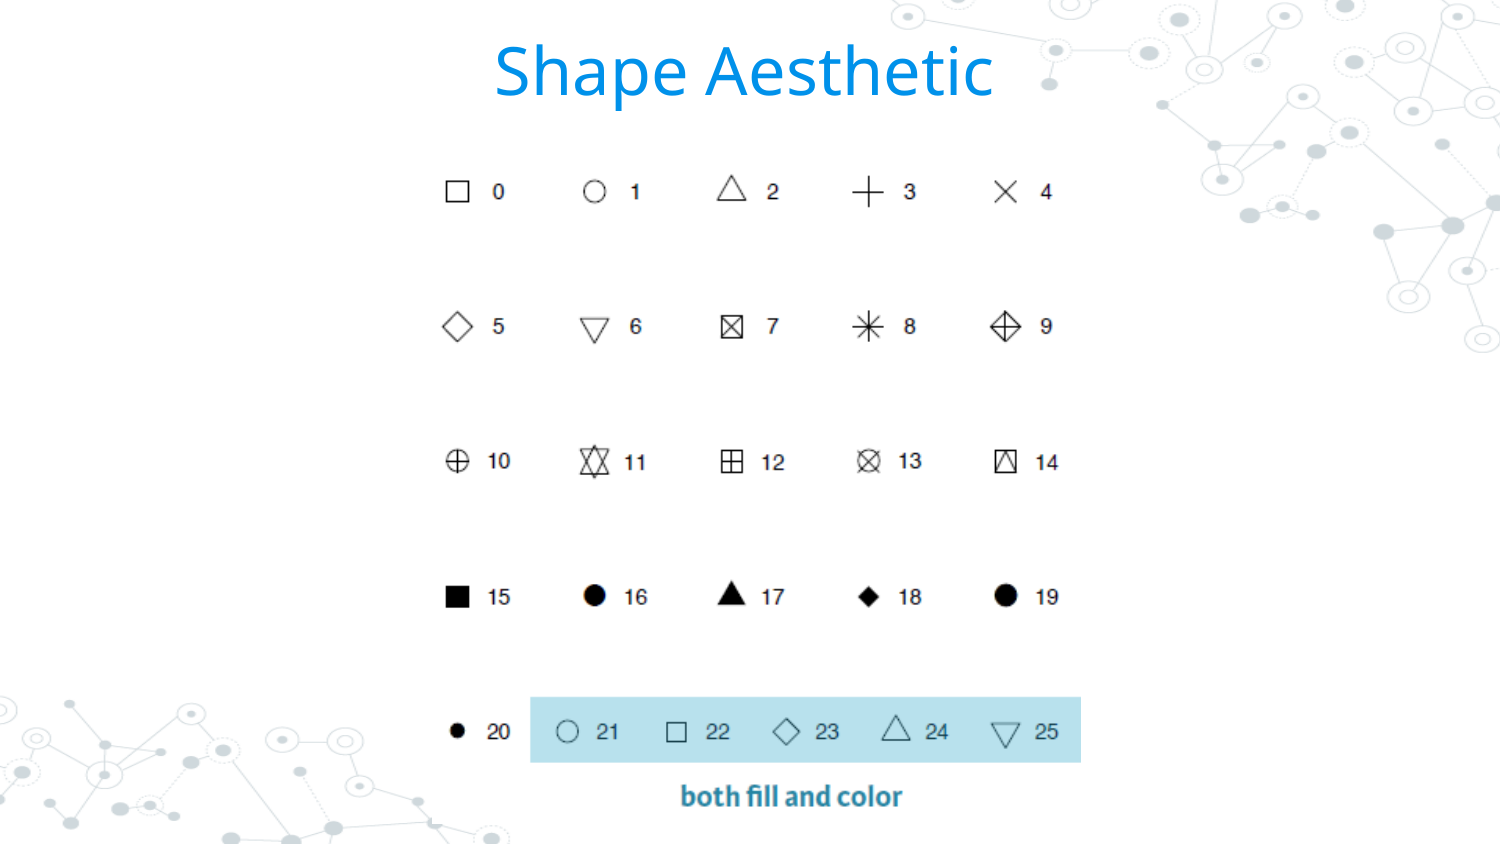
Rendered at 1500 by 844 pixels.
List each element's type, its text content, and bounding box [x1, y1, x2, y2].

title Shape Aesthetic [123, 8, 1367, 124]
picture [0, 0, 1500, 844]
